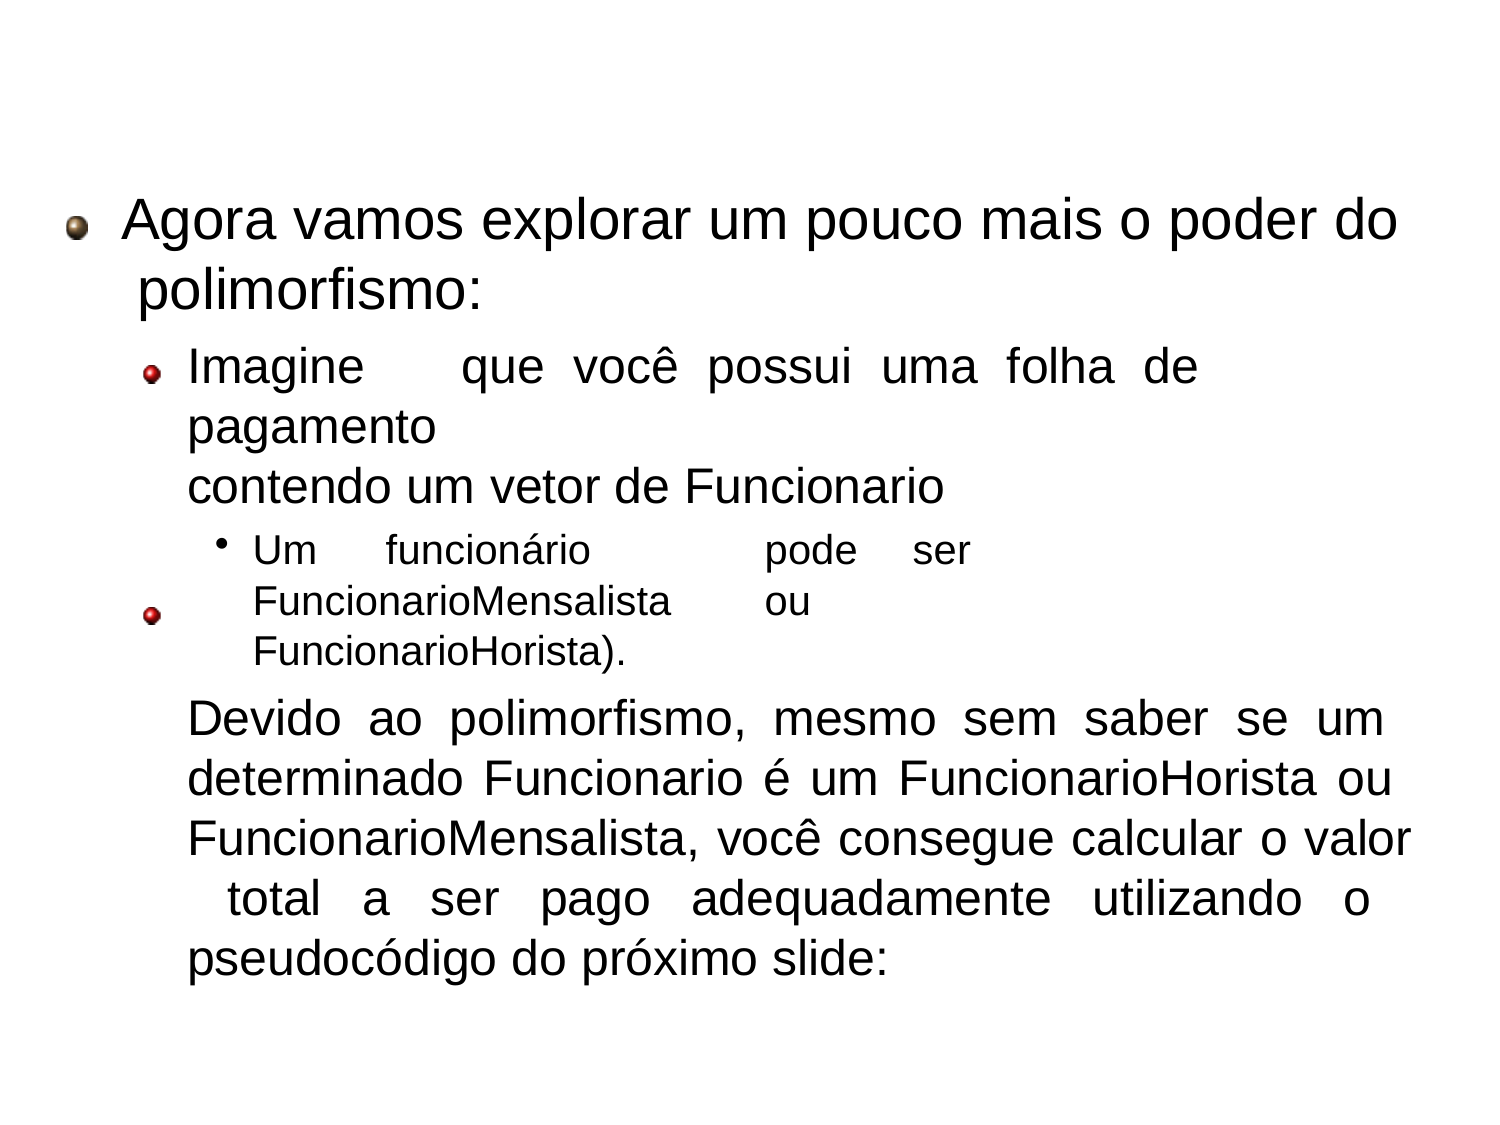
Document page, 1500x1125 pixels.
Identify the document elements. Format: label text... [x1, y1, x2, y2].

title Polimorfismo [1012, 37, 1451, 228]
text_box [66, 216, 88, 240]
text_box Agora vamos explorar um pouco mais o poder do polimorfismo: Imagine que você possui uma folha de pagamento contendo um vetor de Funcionario Um funcionário pode ser FuncionarioMensalista ou FuncionarioHorista). Devido ao polimorfismo, mesmo sem saber se um determinado Funcionario é um FuncionarioHorista ou FuncionarioMensalista, você consegue calcular o valor total a ser pago adequadamente utilizando o pseudocódigo do próximo slide: [119, 178, 1414, 986]
